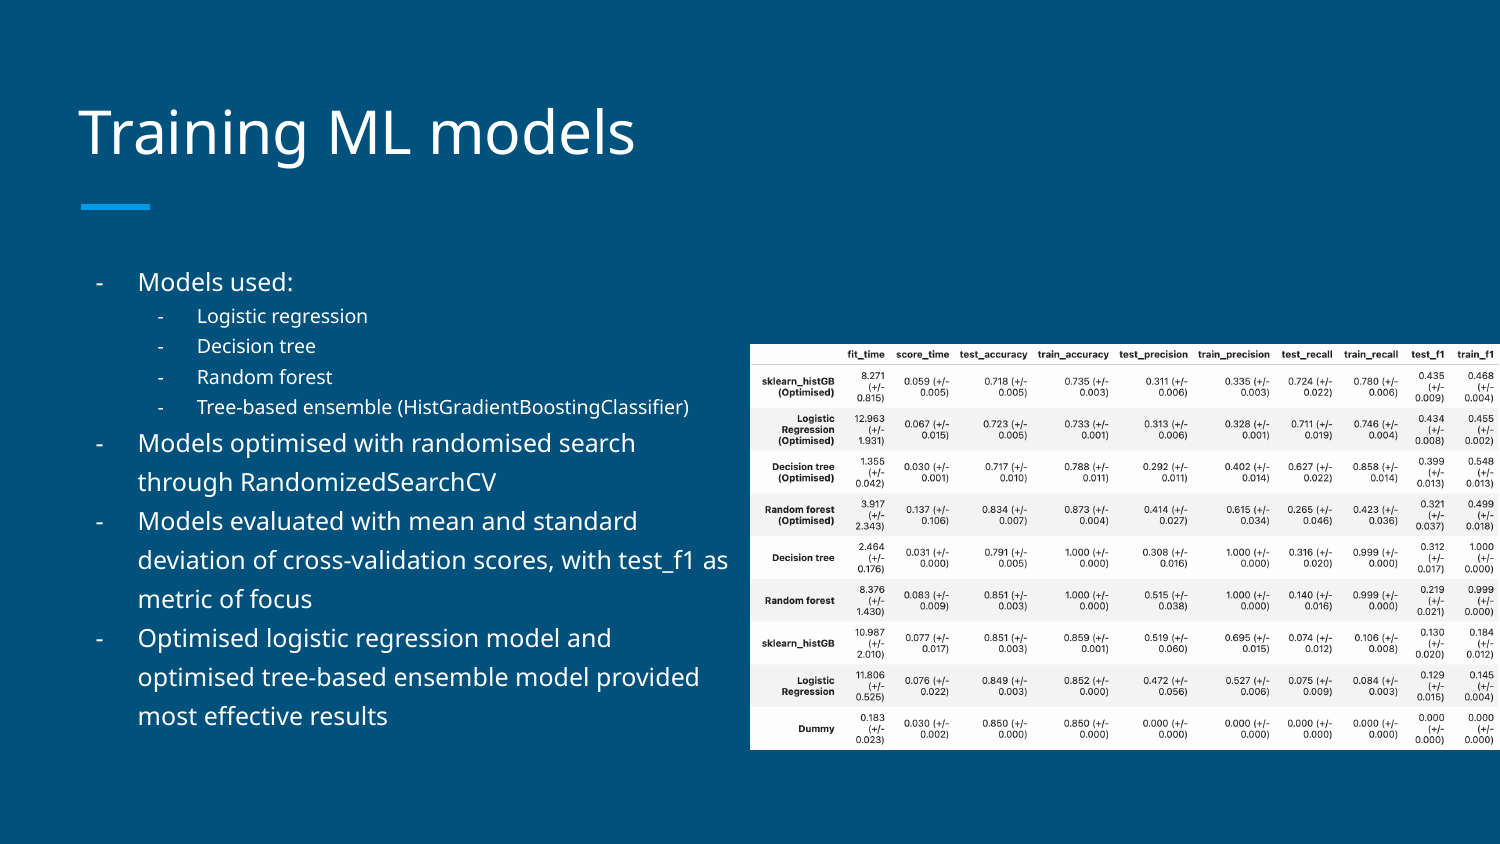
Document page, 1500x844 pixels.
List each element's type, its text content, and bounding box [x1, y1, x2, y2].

picture [751, 345, 1500, 749]
title Training ML models [63, 75, 1437, 188]
list Models used: Logistic regression Decision tree Random forest Tree-based ensemble (HistGradientBoostingClassifier) Models optimised with randomised search through RandomizedSearchCV Models evaluated with mean and standard deviation of cross-validation scores, with test_f1 as metric of focus Optimised logistic regression model and optimised tree-based ensemble model provided most effective results [63, 244, 751, 750]
